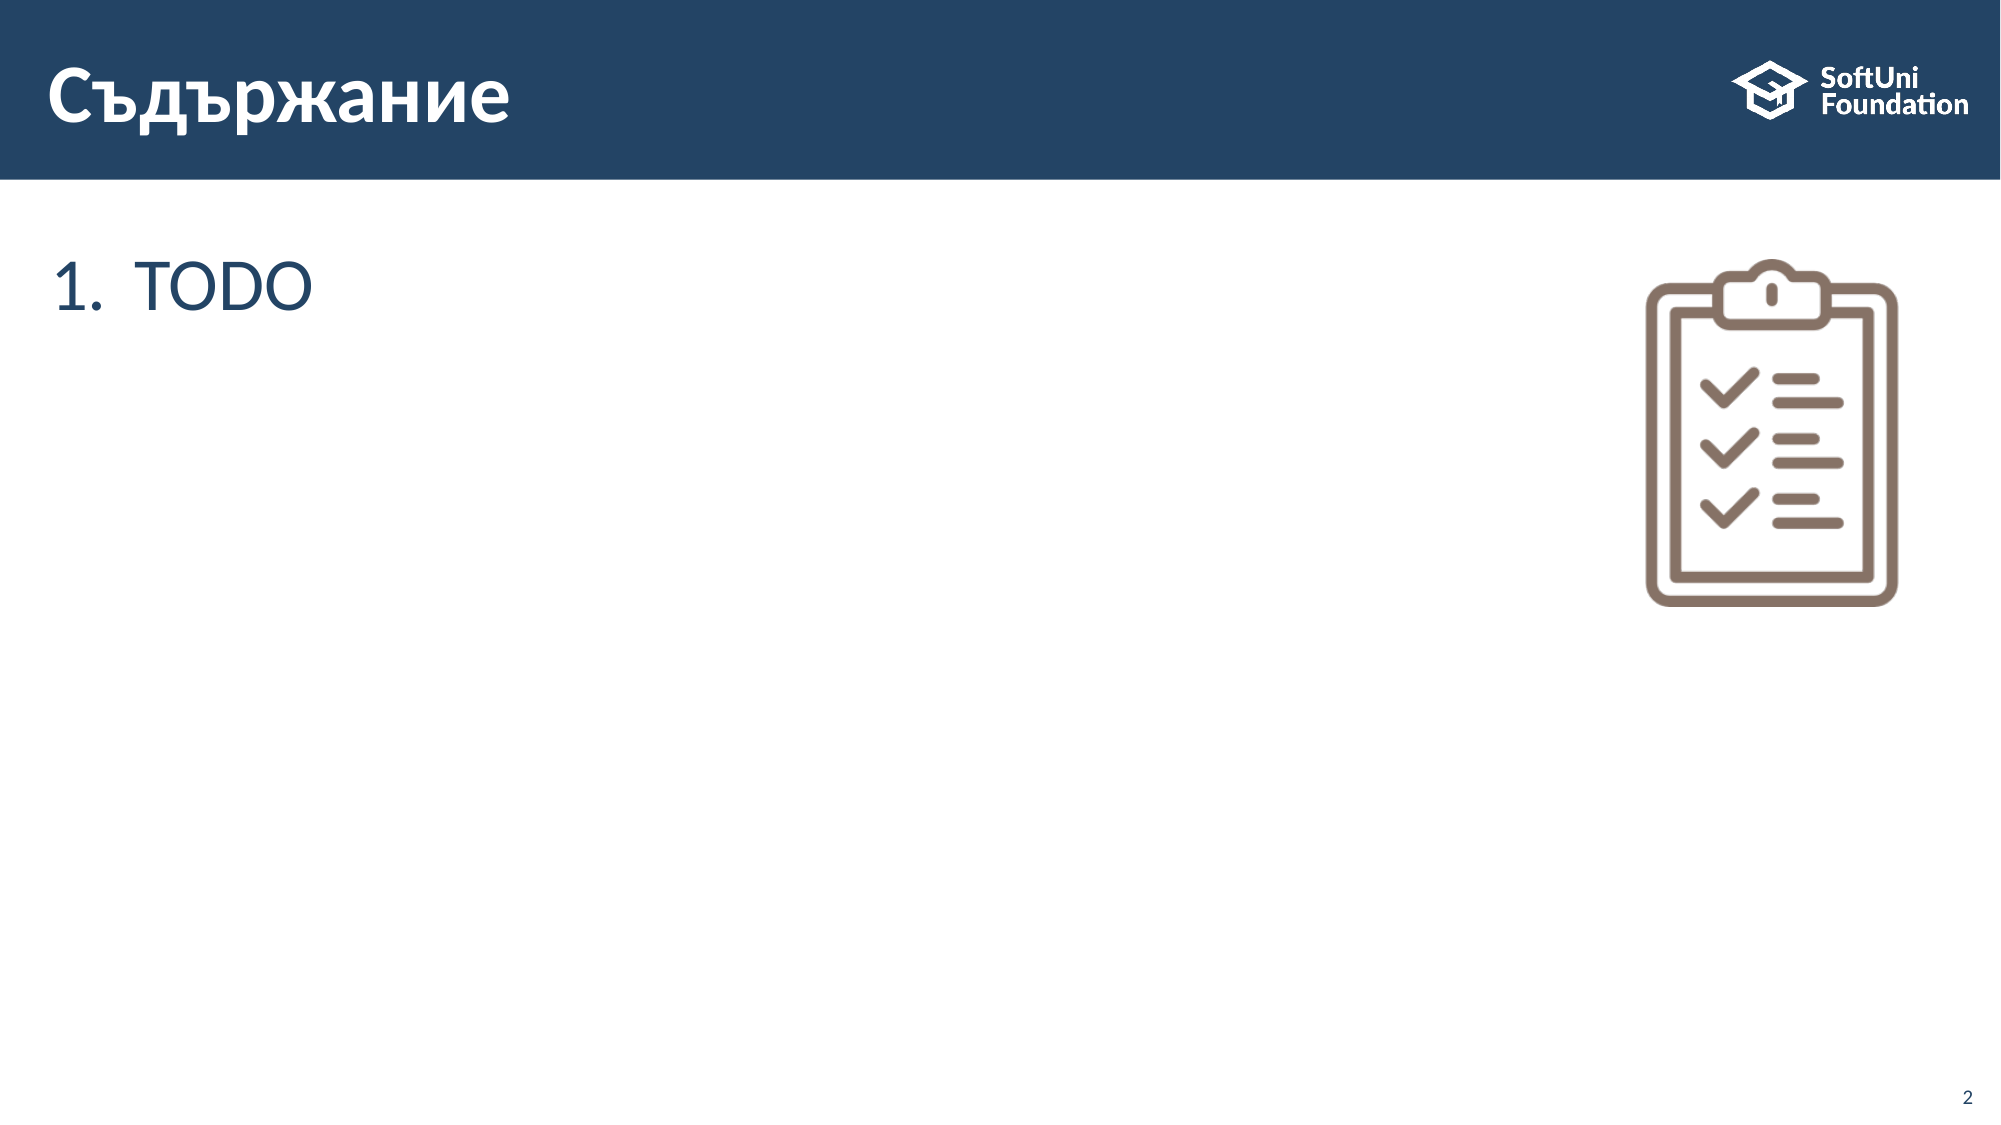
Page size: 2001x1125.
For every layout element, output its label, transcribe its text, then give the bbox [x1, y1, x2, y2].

picture [1731, 60, 1968, 120]
text_box 2 [1927, 1067, 1989, 1117]
title Съдържание [31, 16, 1716, 162]
picture [1641, 259, 1902, 607]
list TODO [32, 224, 1502, 1080]
